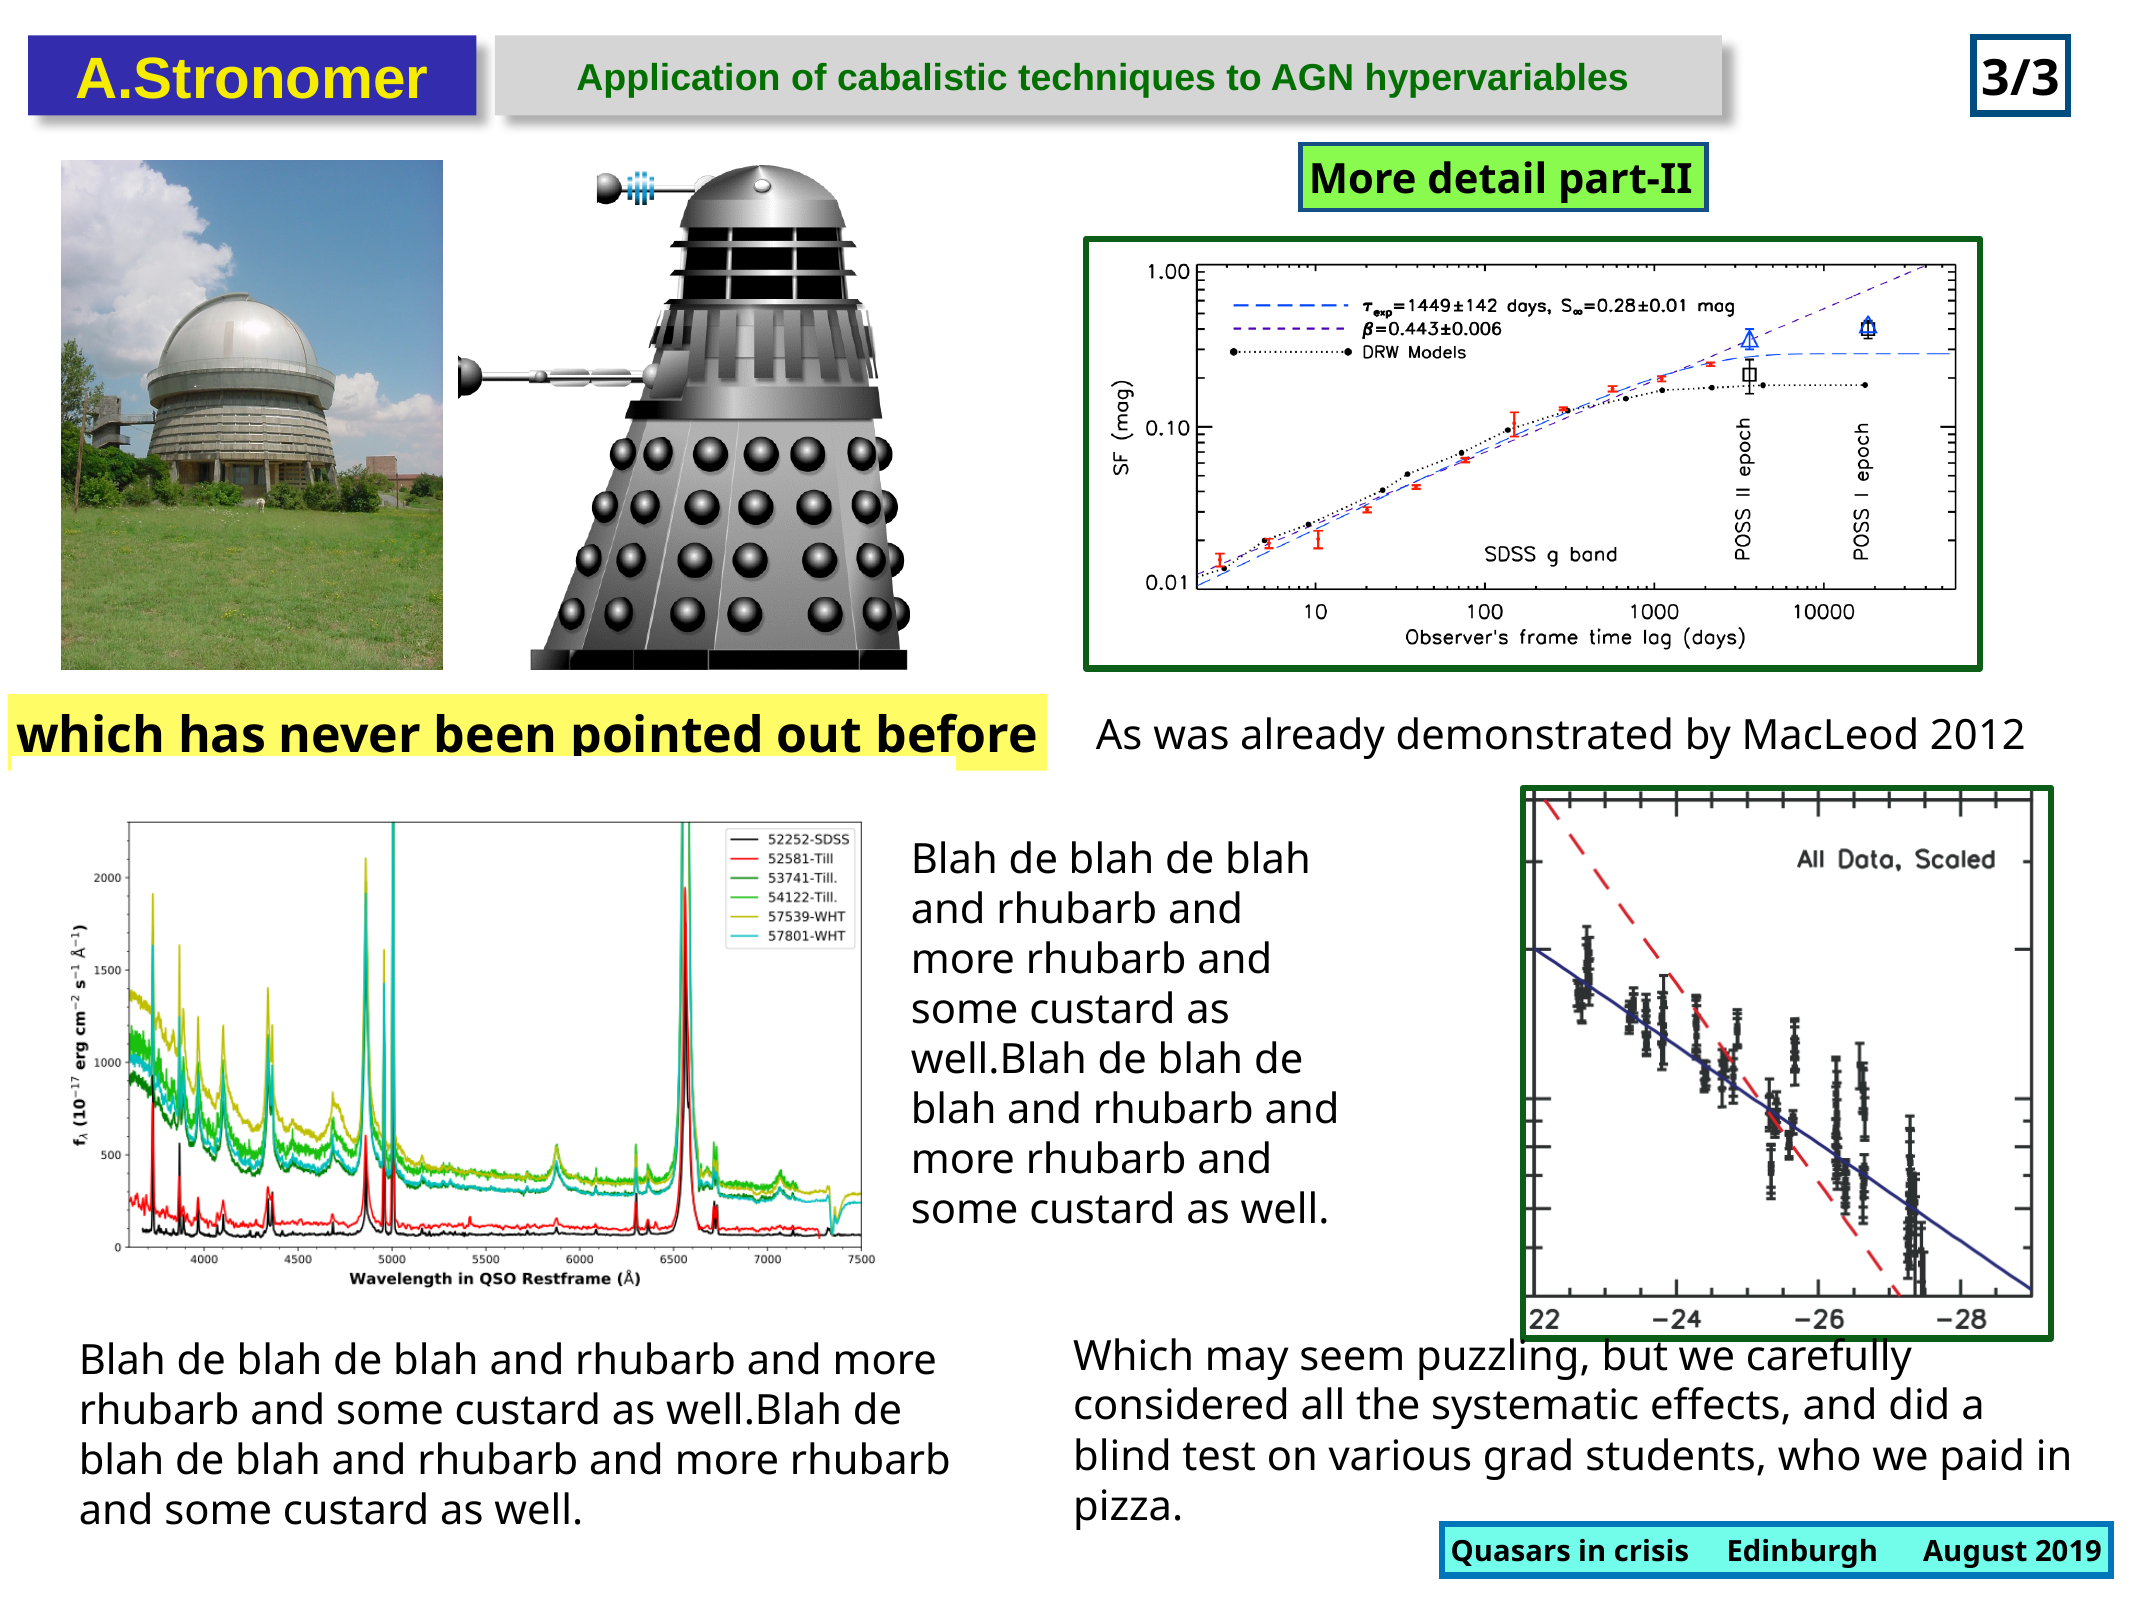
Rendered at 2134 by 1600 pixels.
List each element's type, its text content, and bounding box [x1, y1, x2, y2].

text_box 3/3 [1973, 37, 2069, 114]
picture [457, 165, 910, 670]
text_box More detail part-II [1300, 143, 1707, 211]
text_box As was already demonstrated by MacLeod 2012 [1087, 699, 2079, 766]
picture [1088, 241, 1978, 666]
text_box which has never been pointed out before [7, 694, 1047, 771]
picture [1525, 790, 2049, 1336]
text_box Blah de blah de blah and rhubarb and more rhubarb and some custard as well.Blah de blah de blah and rhubarb and more rhubarb and some custard as well. [956, 823, 1354, 1241]
picture [11, 756, 956, 1308]
picture [61, 160, 444, 670]
text_box Which may seem puzzling, but we carefully considered all the systematic effects, and did a blind test on various grad students, who we paid in pizza. [1064, 1319, 2102, 1537]
text_box Blah de blah de blah and rhubarb and more rhubarb and some custard as well.Blah de blah de blah and rhubarb and more rhubarb and some custard as well. [70, 1324, 984, 1541]
text_box Application of cabalistic techniques to AGN hypervariables [494, 35, 1722, 116]
title A.Stronomer [27, 34, 477, 116]
text_box Quasars in crisis Edinburgh August 2019 [1442, 1524, 2111, 1576]
